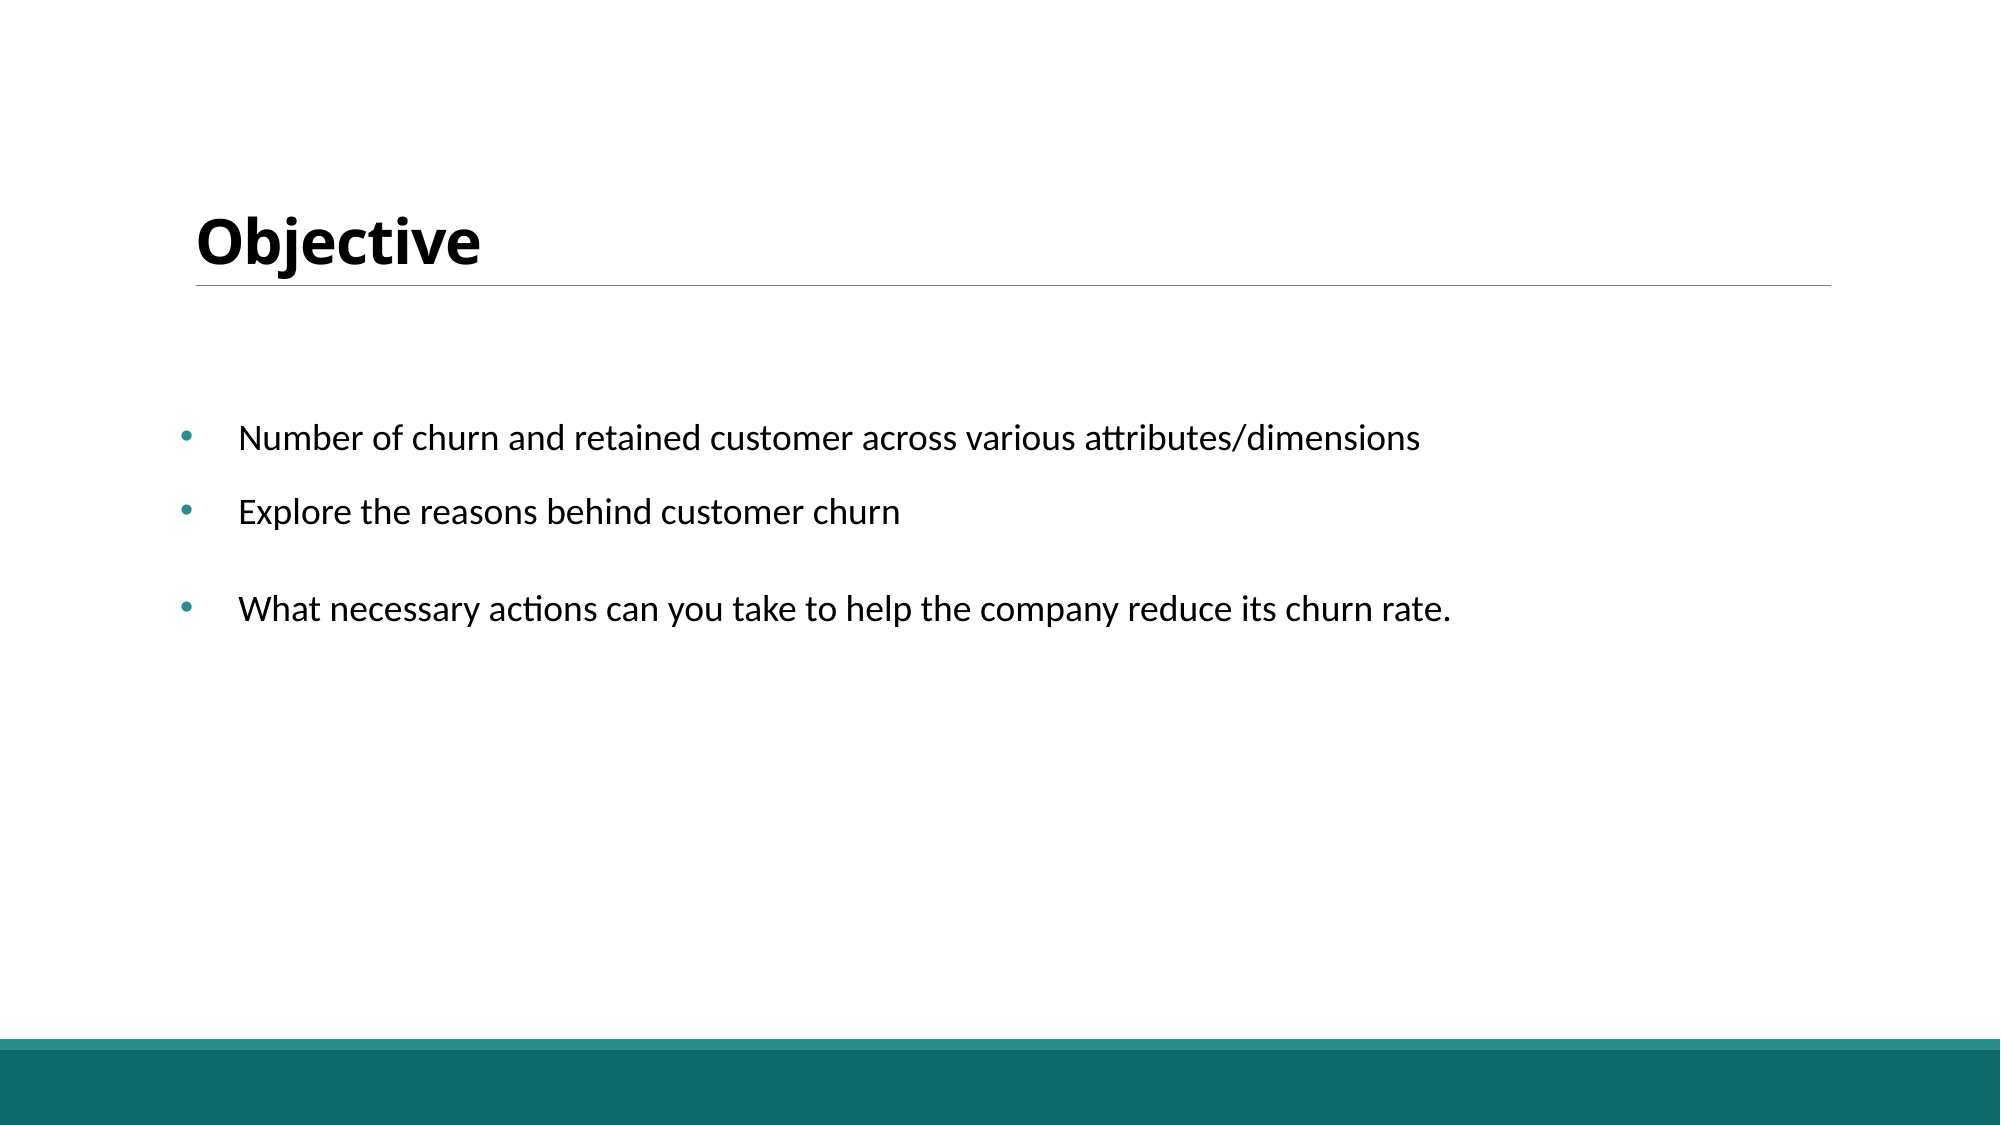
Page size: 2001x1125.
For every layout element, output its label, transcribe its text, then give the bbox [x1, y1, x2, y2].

title Objective [180, 47, 1830, 285]
list Number of churn and retained customer across various attributes/dimensions Explore the reasons behind customer churn What necessary actions can you take to help the company reduce its churn rate. [180, 382, 1532, 967]
